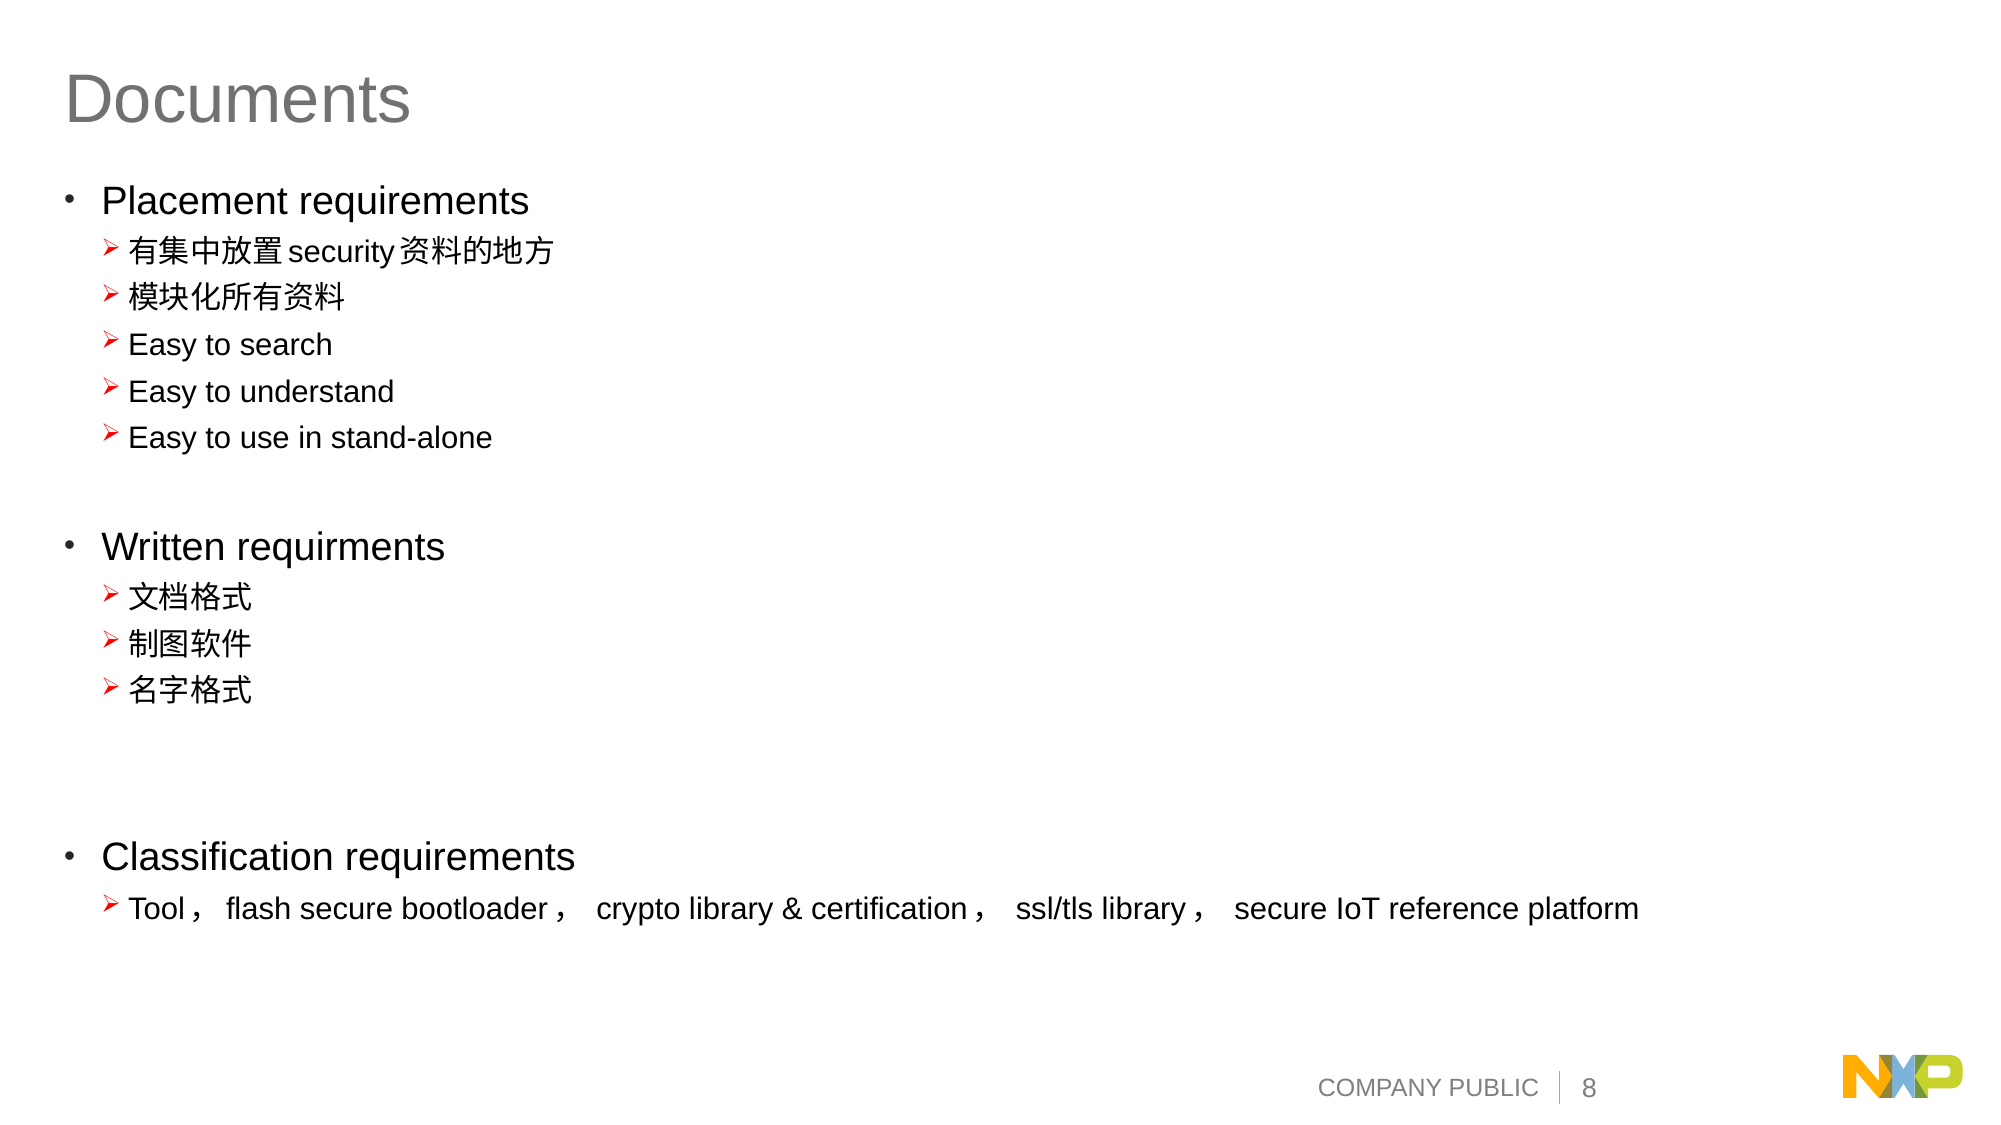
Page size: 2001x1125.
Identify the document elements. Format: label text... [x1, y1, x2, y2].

list Placement requirements 有集中放置security资料的地方 模块化所有资料 Easy to search Easy to understand Easy to use in stand-alone Written requirments 文档格式 制图软件 名字格式 Classification requirements Tool，flash secure bootloader， crypto library & certification， ssl/tls library， secure IoT reference platform [49, 167, 1963, 933]
title Documents [48, 45, 1963, 154]
